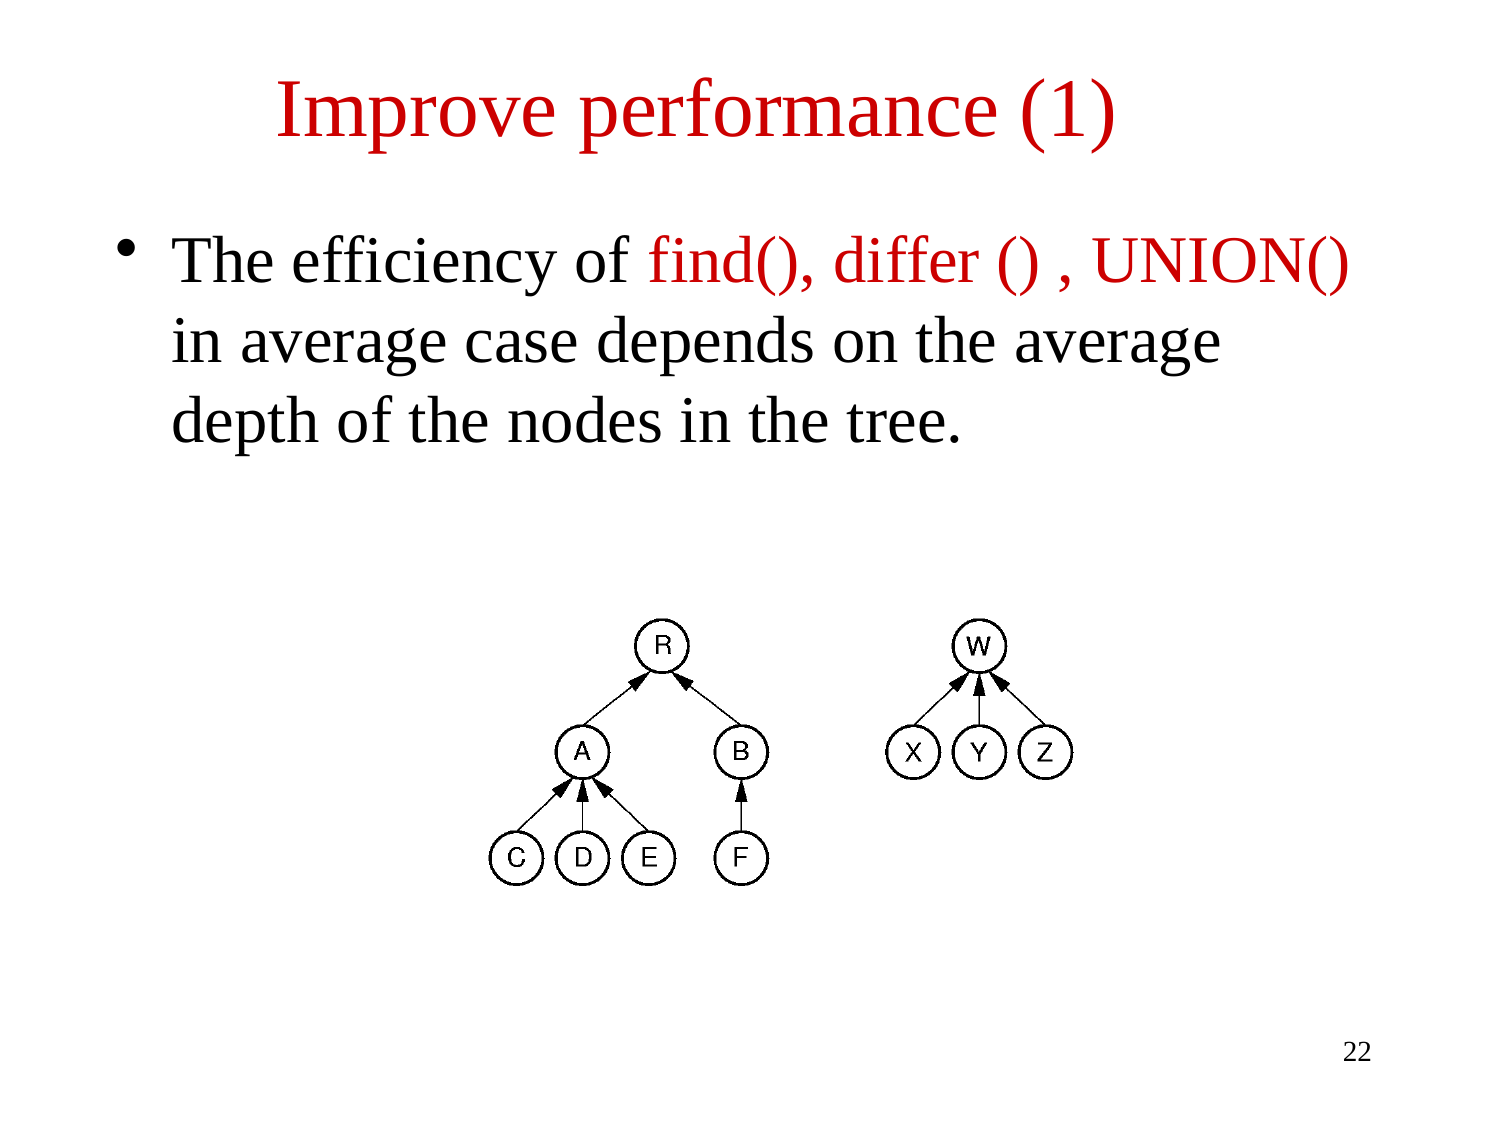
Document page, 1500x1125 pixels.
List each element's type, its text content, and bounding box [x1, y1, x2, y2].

slide_number 22 [1074, 1024, 1388, 1101]
picture [454, 609, 1087, 902]
list The efficiency of find(), differ () , UNION() in average case depends on the average depth of the nodes in the tree. [100, 207, 1376, 884]
title Improve performance (1) [111, 54, 1282, 152]
